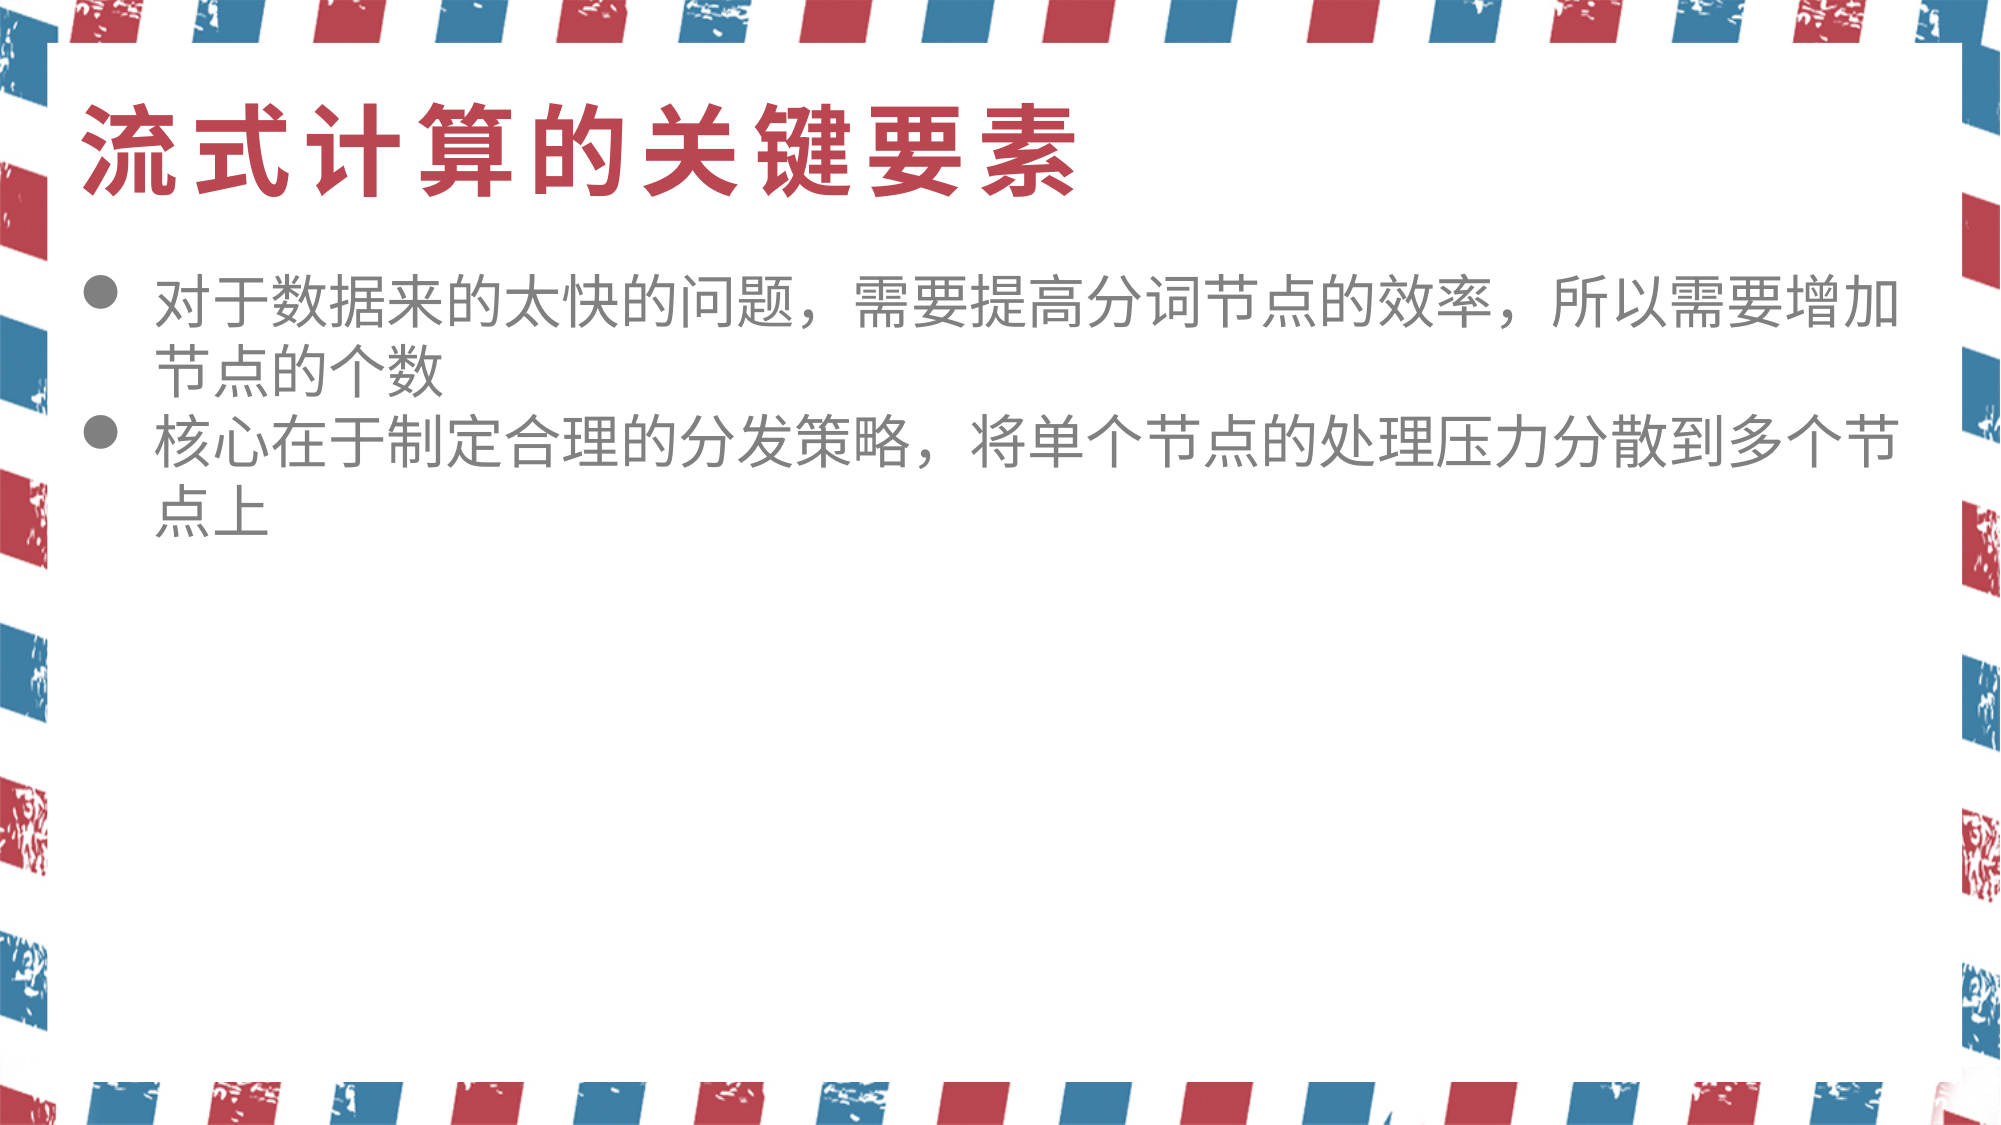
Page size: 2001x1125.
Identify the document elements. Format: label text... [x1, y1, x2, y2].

picture [0, 0, 2000, 1125]
text_box 对于数据来的太快的问题，需要提高分词节点的效率，所以需要增加节点的个数 核心在于制定合理的分发策略，将单个节点的处理压力分散到多个节点上 [64, 257, 1933, 553]
text_box 流式计算的关键要素 [64, 81, 1719, 217]
